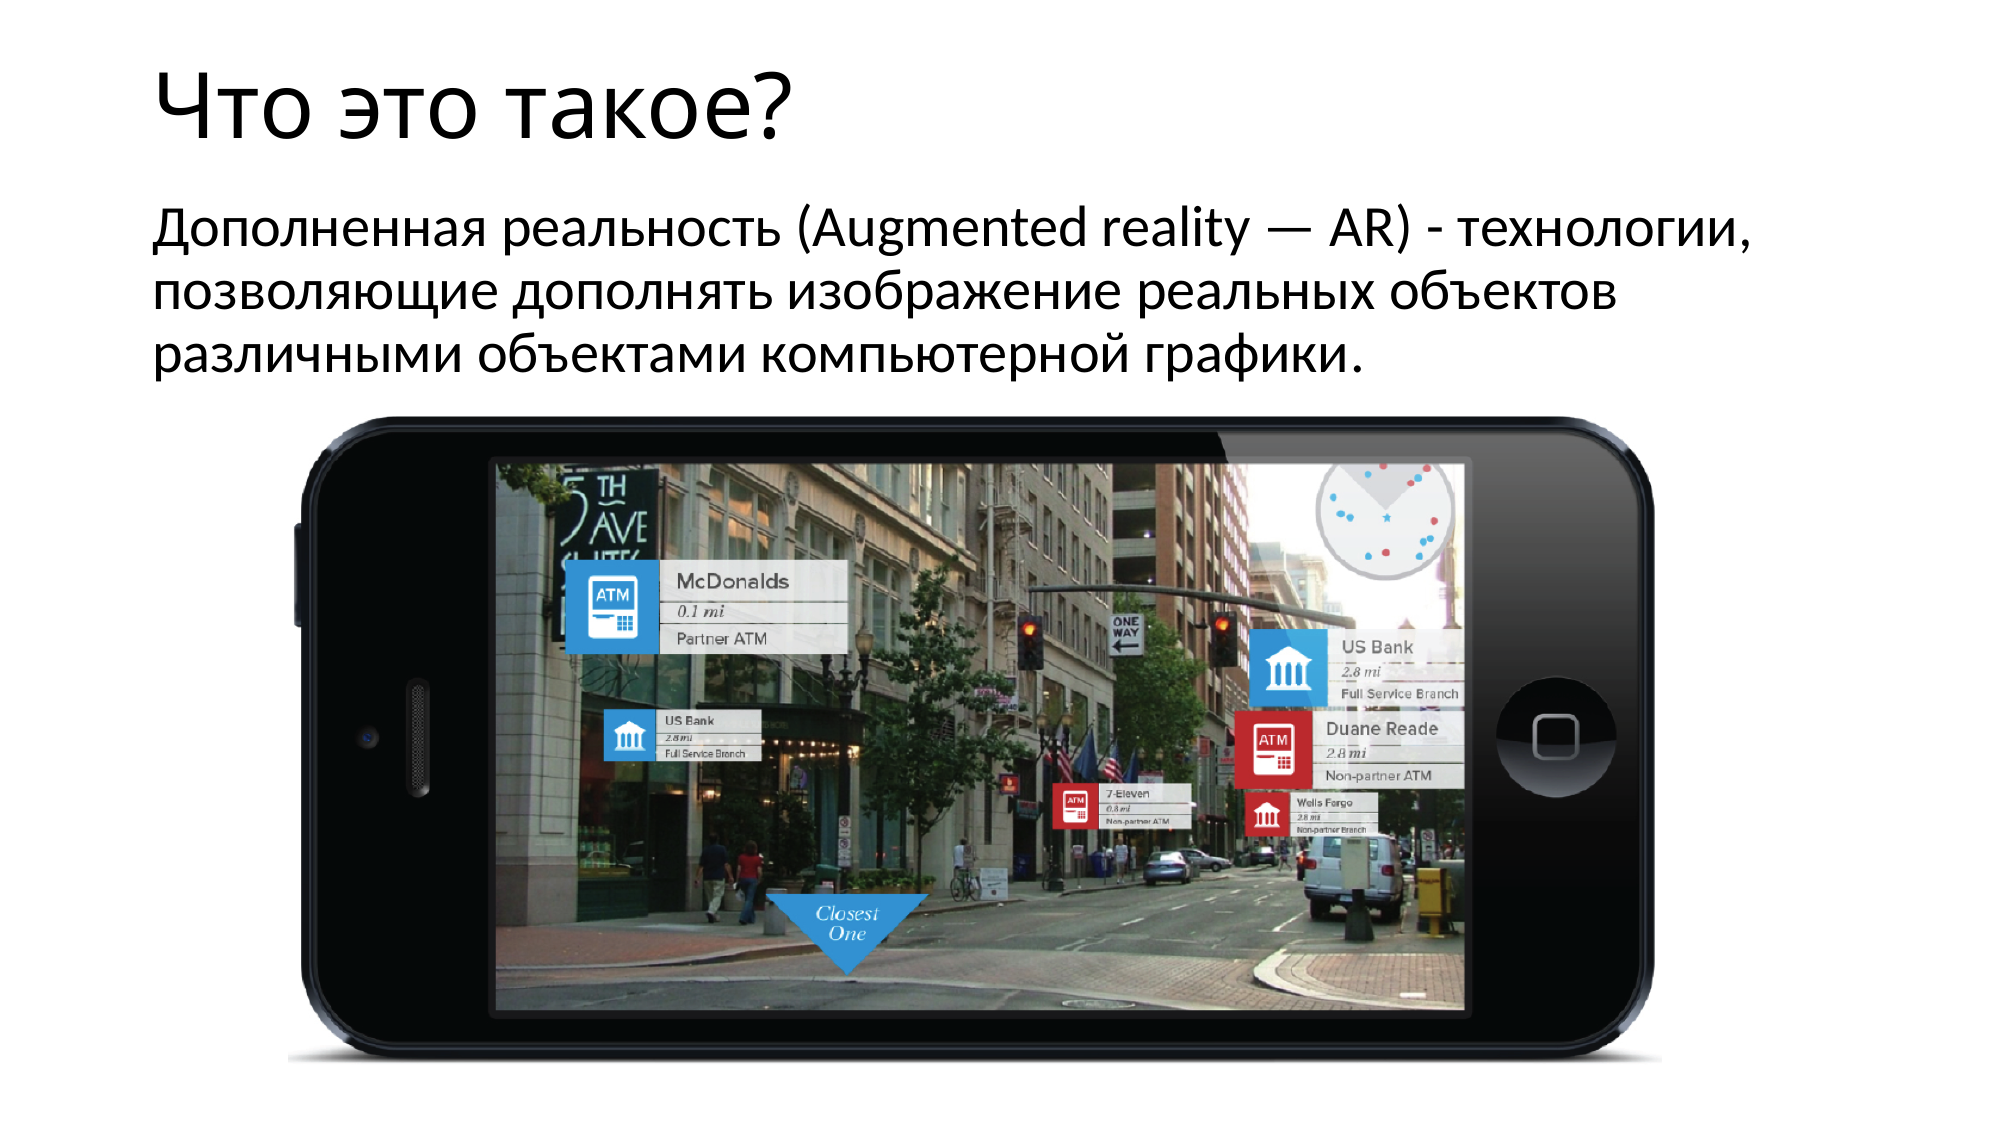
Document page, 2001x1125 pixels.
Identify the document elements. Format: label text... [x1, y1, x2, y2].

picture [288, 406, 1662, 1065]
list Дополненная реальность (Augmented reality — AR) - технологии, позволяющие дополнять изображение реальных объектов различными объектами компьютерной графики. [137, 188, 1927, 445]
title Что это такое? [137, 0, 1863, 188]
